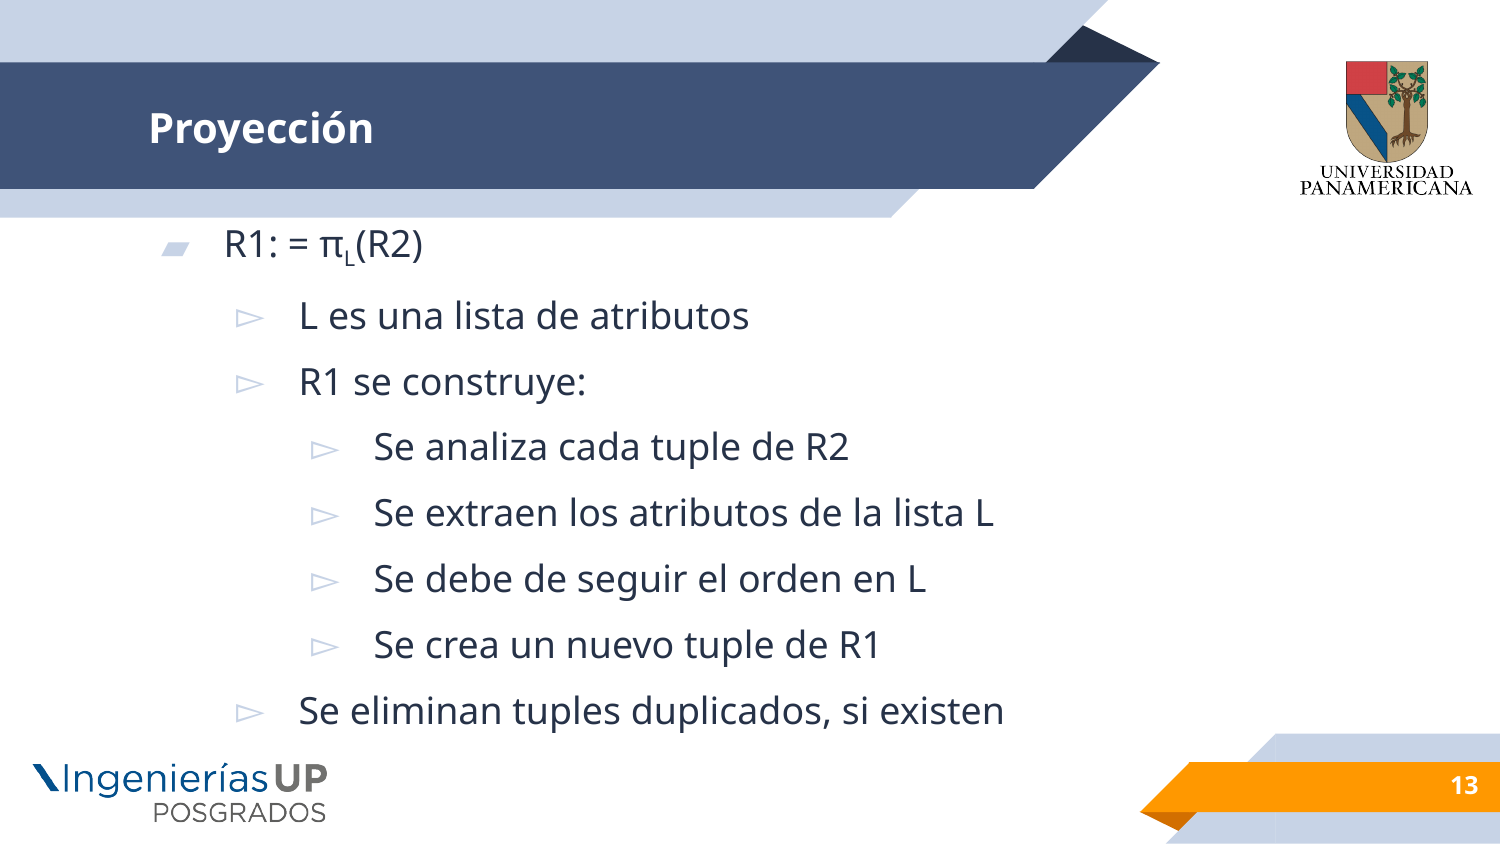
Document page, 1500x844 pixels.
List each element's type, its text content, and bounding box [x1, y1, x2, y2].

list R1: = πL(R2) L es una lista de atributos R1 se construye: Se analiza cada tuple de R2 Se extraen los atributos de la lista L Se debe de seguir el orden en L Se crea un nuevo tuple de R1 Se eliminan tuples duplicados, si existen [133, 217, 1140, 734]
title Proyección [133, 64, 1035, 190]
picture [1286, 44, 1490, 210]
picture [15, 737, 344, 844]
slide_number 13 [1249, 760, 1494, 813]
